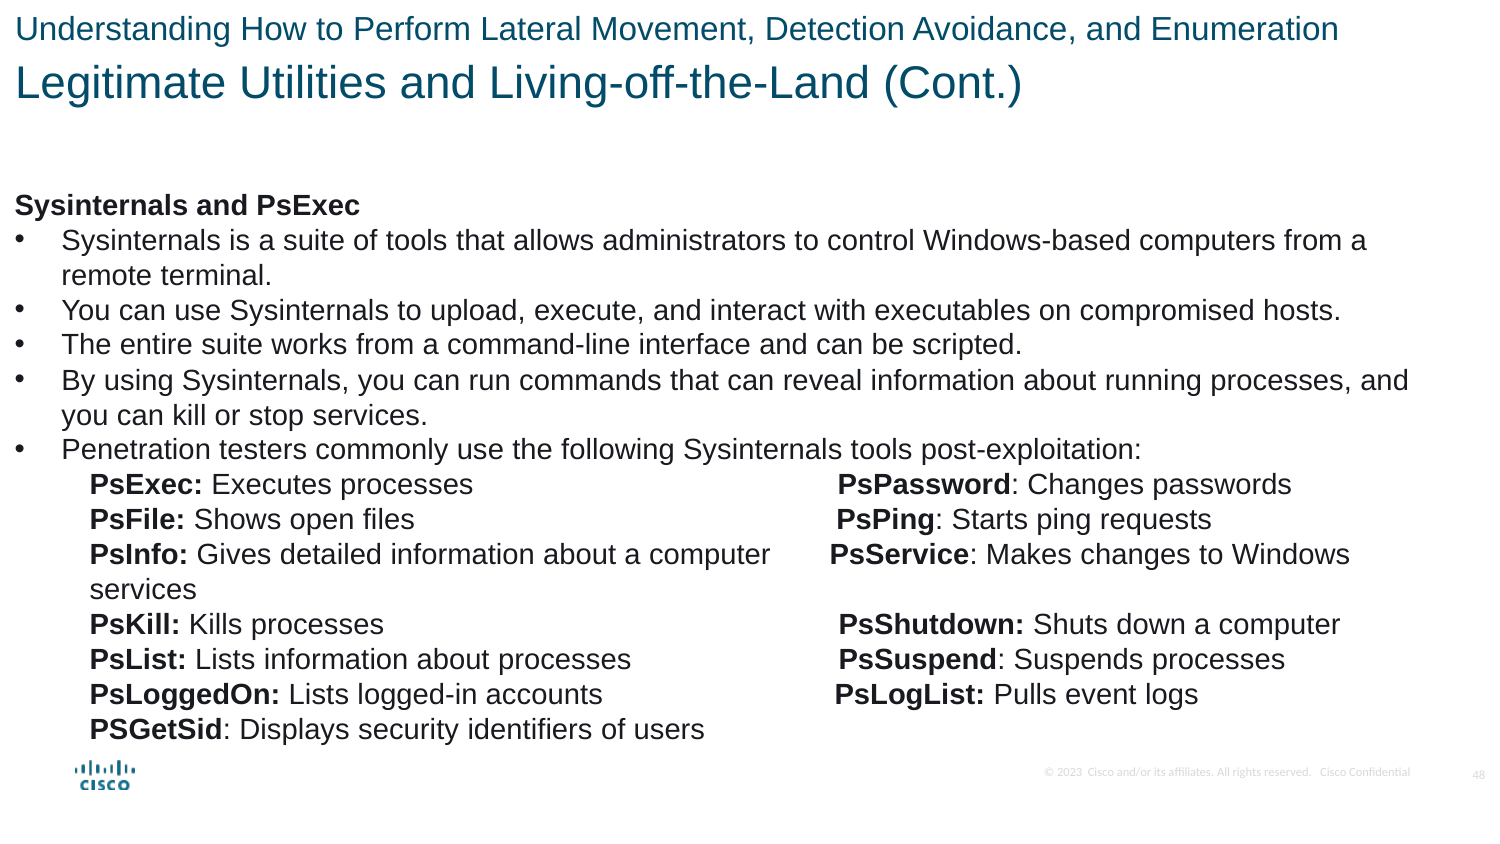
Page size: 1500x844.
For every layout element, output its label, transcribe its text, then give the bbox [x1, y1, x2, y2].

picture [75, 759, 135, 790]
list Legitimate Utilities and Living-off-the-Land (Cont.) [0, 45, 1500, 109]
text_box Sysinternals and PsExec Sysinternals is a suite of tools that allows administrators to control Windows-based computers from a remote terminal. You can use Sysinternals to upload, execute, and interact with executables on compromised hosts. The entire suite works from a command-line interface and can be scripted. By using Sysinternals, you can run commands that can reveal information about running processes, and you can kill or stop services. Penetration testers commonly use the following Sysinternals tools post-exploitation: PsExec: Executes processes PsPassword: Changes passwords PsFile: Shows open files PsPing: Starts ping requests PsInfo: Gives detailed information about a computer PsService: Makes changes to Windows services PsKill: Kills processes PsShutdown: Shuts down a computer PsList: Lists information about processes PsSuspend: Suspends processes PsLoggedOn: Lists logged-in accounts PsLogList: Pulls event logs PSGetSid: Displays security identifiers of users [0, 178, 1480, 753]
slide_number 48 [1425, 759, 1500, 797]
list Understanding How to Perform Lateral Movement, Detection Avoidance, and Enumeration [0, 0, 1500, 45]
